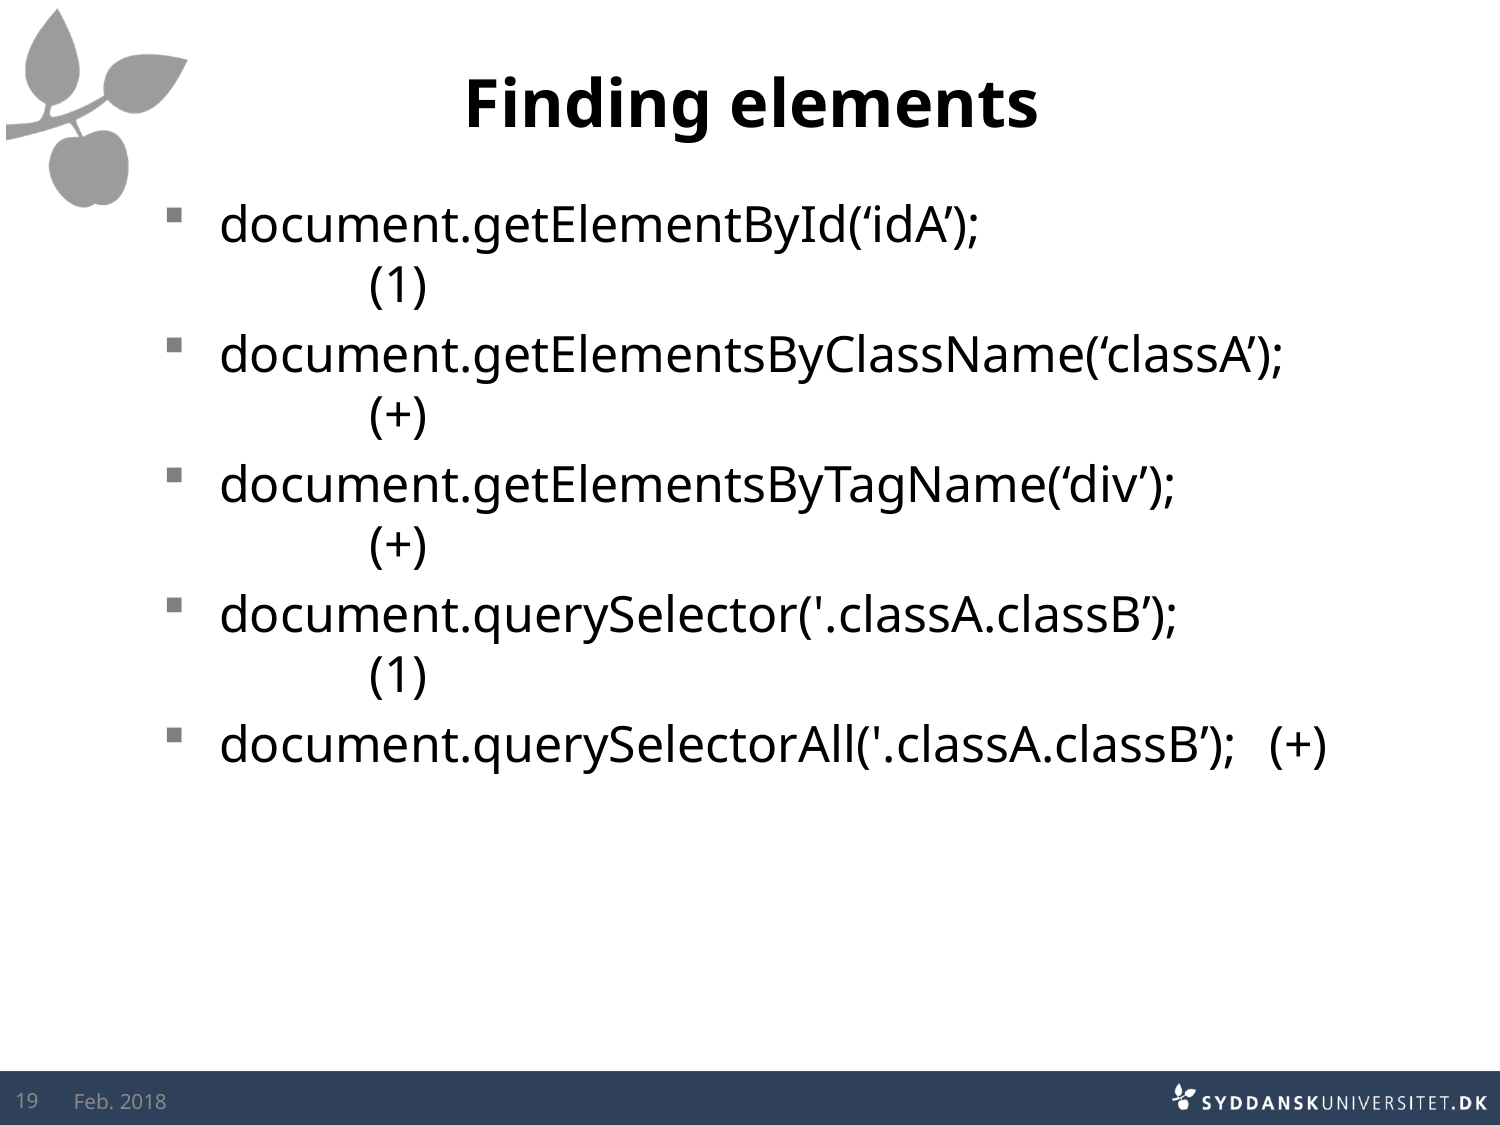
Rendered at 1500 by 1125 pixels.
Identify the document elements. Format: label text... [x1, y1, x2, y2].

list document.getElementById(‘idA’); (1) document.getElementsByClassName(‘classA’); (+) document.getElementsByTagName(‘div’); (+) document.querySelector('.classA.classB’); (1) document.querySelectorAll('.classA.classB’); (+) [147, 184, 1400, 1055]
slide_number 19 [0, 1078, 71, 1125]
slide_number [71, 1078, 200, 1125]
title Finding elements [190, 7, 1427, 195]
picture [0, 1071, 1500, 1125]
picture [5, 6, 188, 209]
